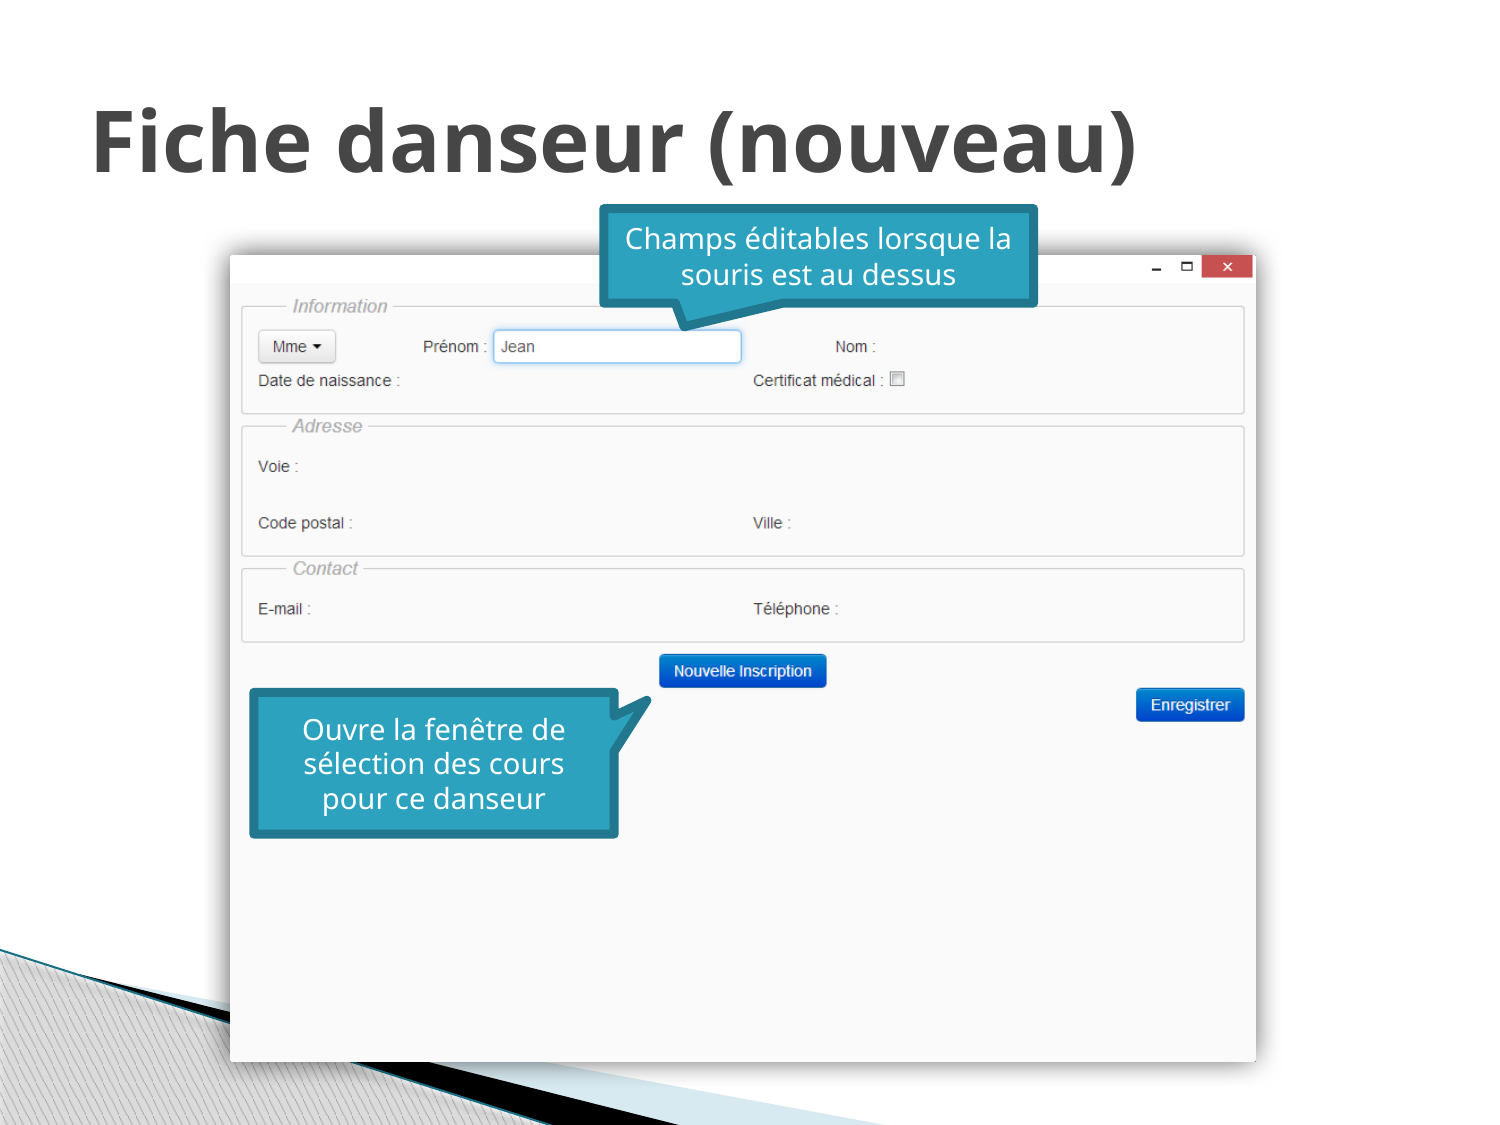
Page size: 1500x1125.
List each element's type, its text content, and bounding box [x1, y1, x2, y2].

text_box Champs éditables lorsque la souris est au dessus [599, 204, 1039, 255]
picture [229, 255, 1256, 1062]
title Fiche danseur (nouveau) [75, 45, 1425, 233]
